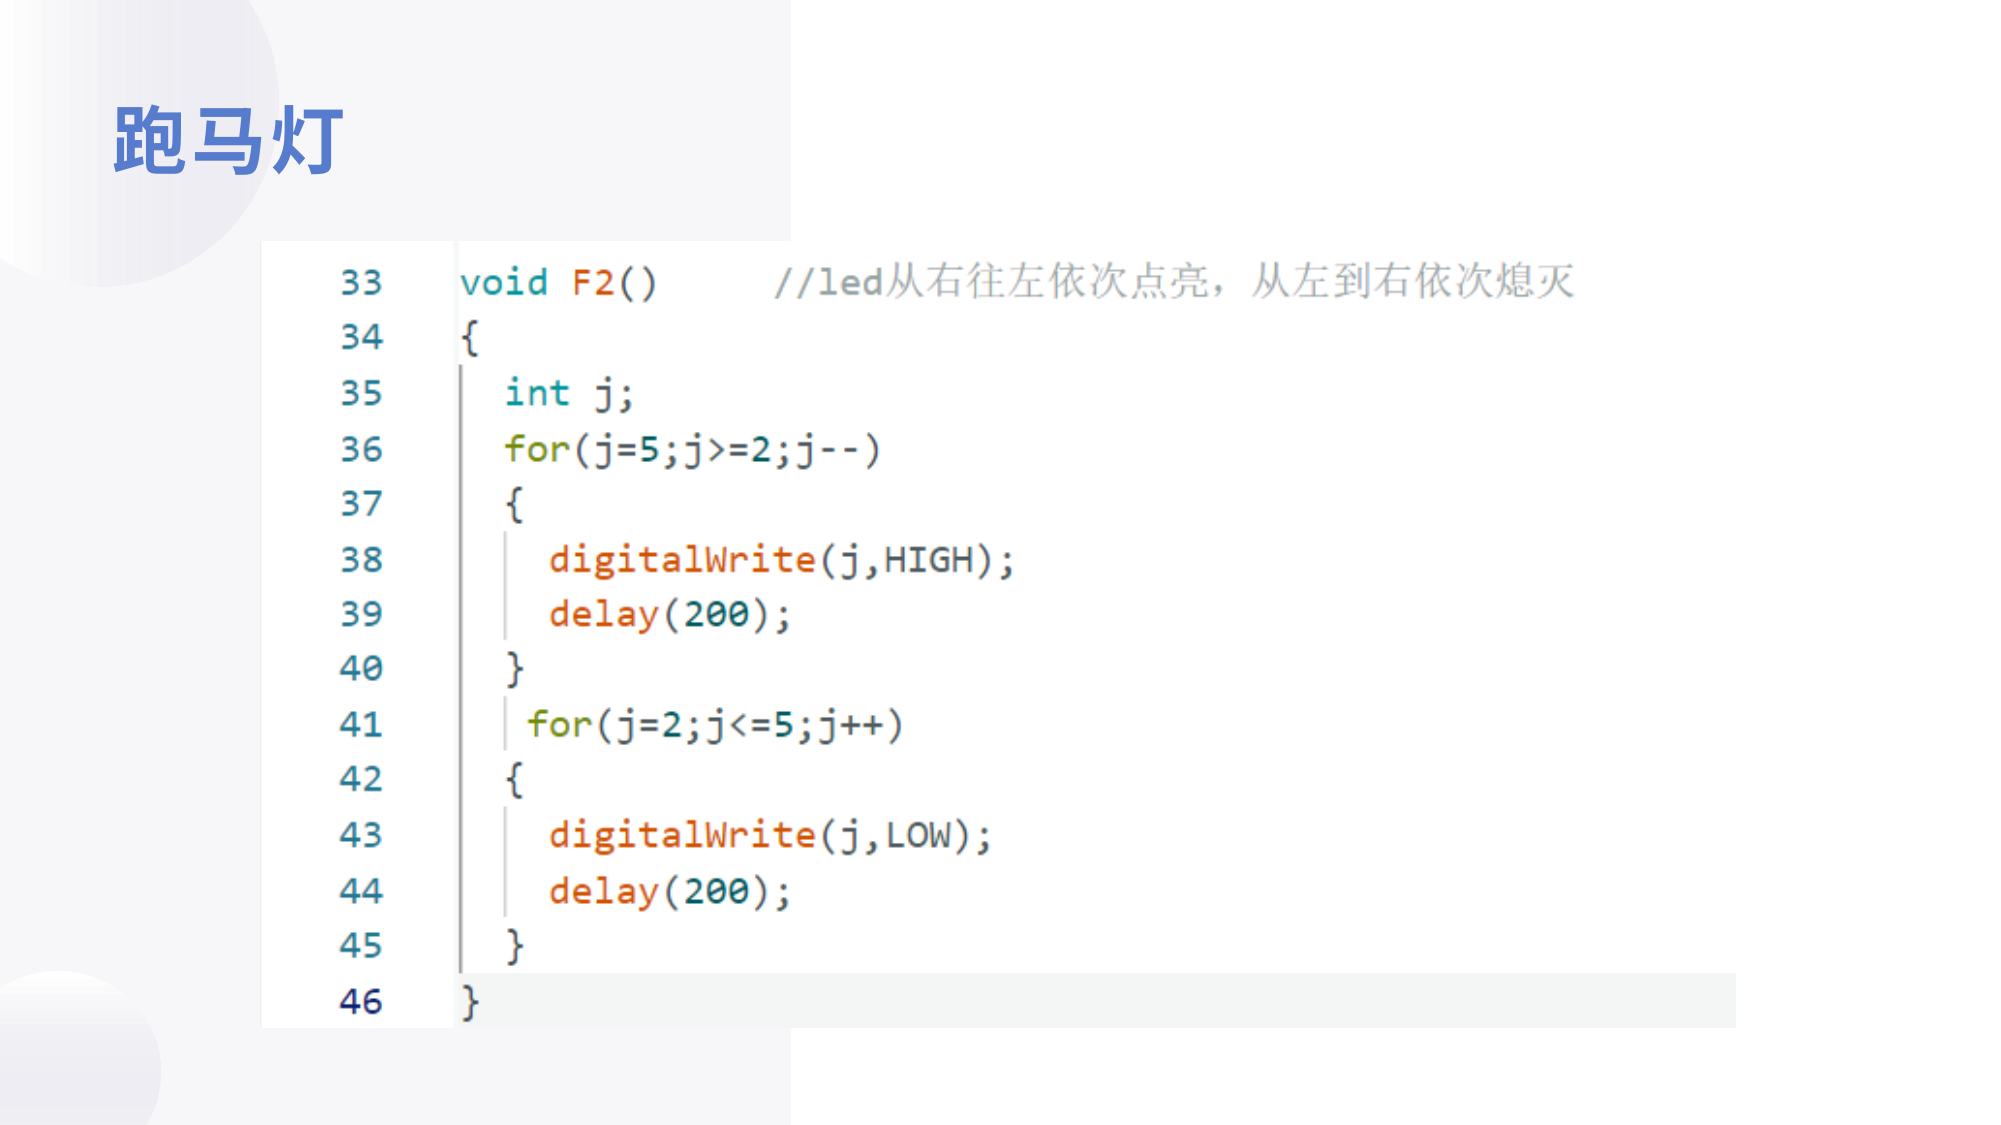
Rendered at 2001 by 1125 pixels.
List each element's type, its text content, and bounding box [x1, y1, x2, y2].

title 跑马灯 [95, 66, 746, 212]
picture [260, 241, 1736, 1028]
